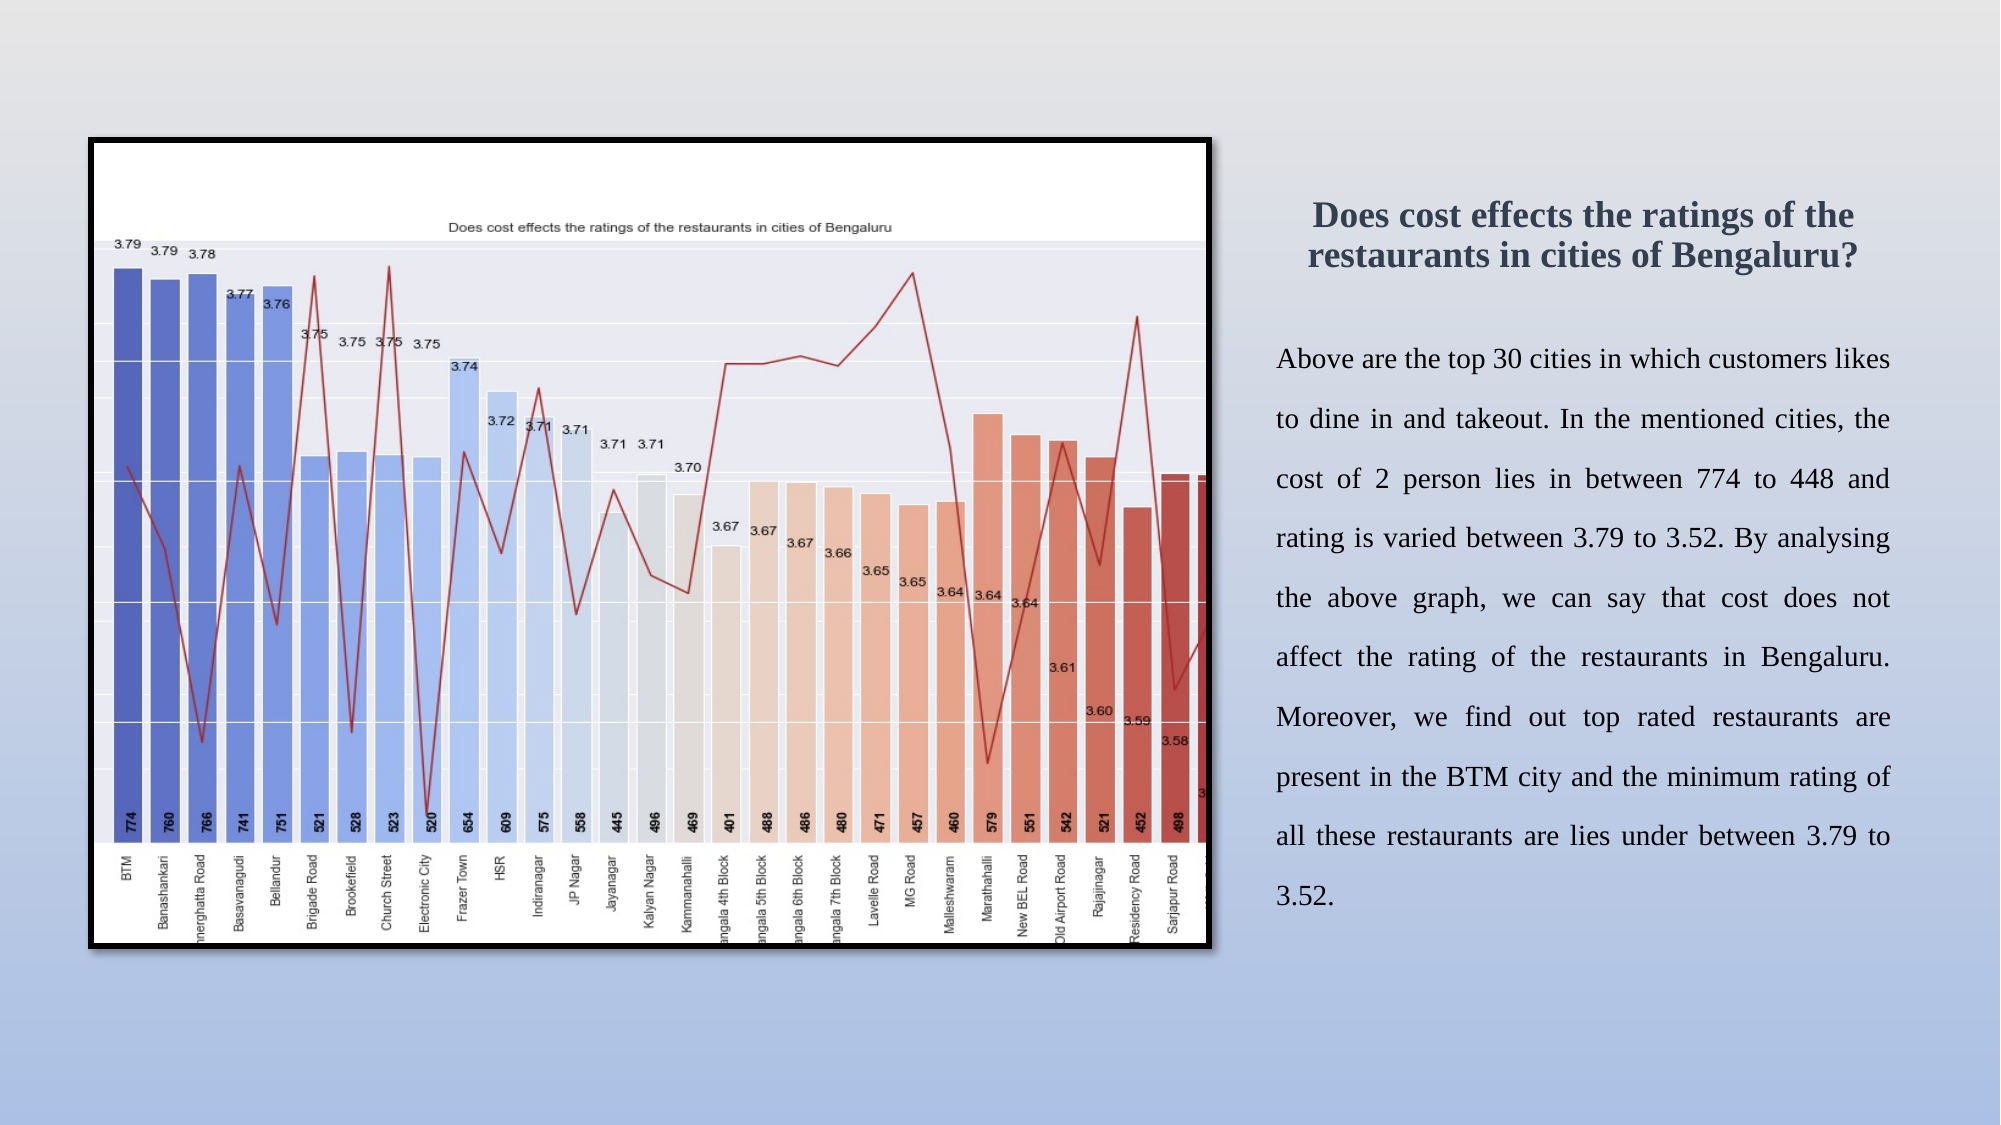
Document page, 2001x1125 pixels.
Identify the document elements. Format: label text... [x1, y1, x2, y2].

title Does cost effects the ratings of the restaurants in cities of Bengaluru? [1261, 65, 1907, 307]
picture [93, 143, 1207, 943]
list Above are the top 30 cities in which customers likes to dine in and takeout. In the mentioned cities, the cost of 2 person lies in between 774 to 448 and rating is varied between 3.79 to 3.52. By analysing the above graph, we can say that cost does not affect the rating of the restaurants in Bengaluru. Moreover, we find out top rated restaurants are present in the BTM city and the minimum rating of all these restaurants are lies under between 3.79 to 3.52. [1261, 307, 1907, 1031]
